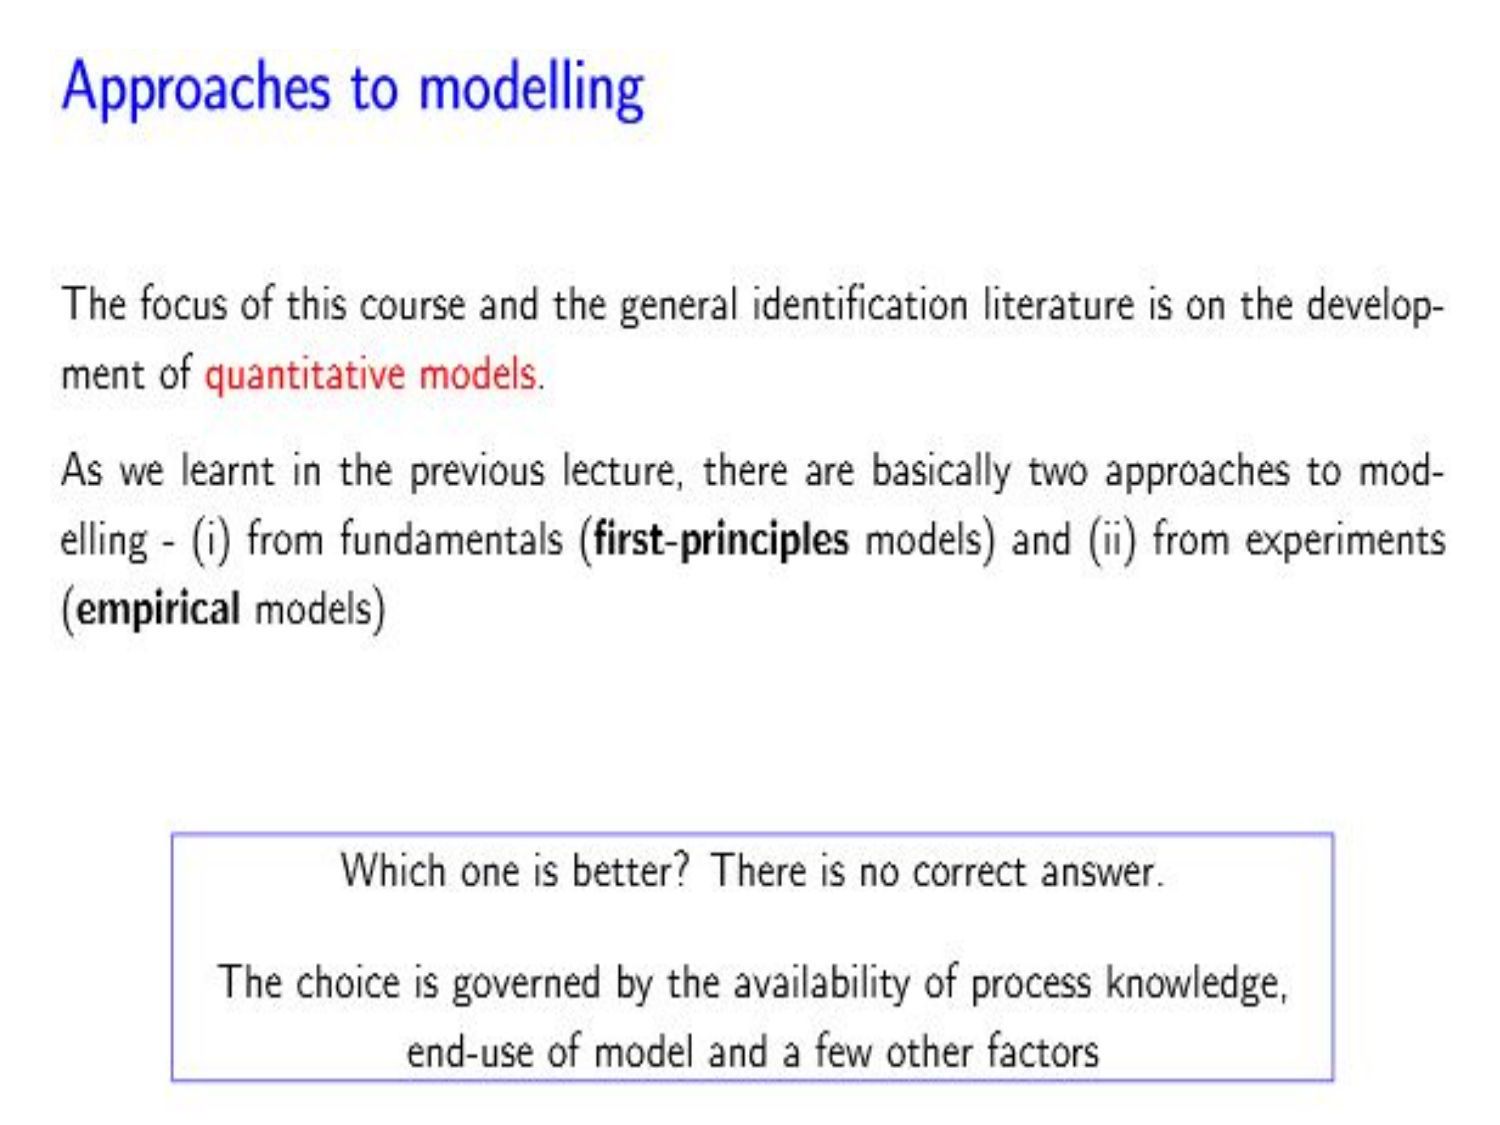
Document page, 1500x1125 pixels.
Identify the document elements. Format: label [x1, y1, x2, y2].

list [49, 49, 1463, 1125]
